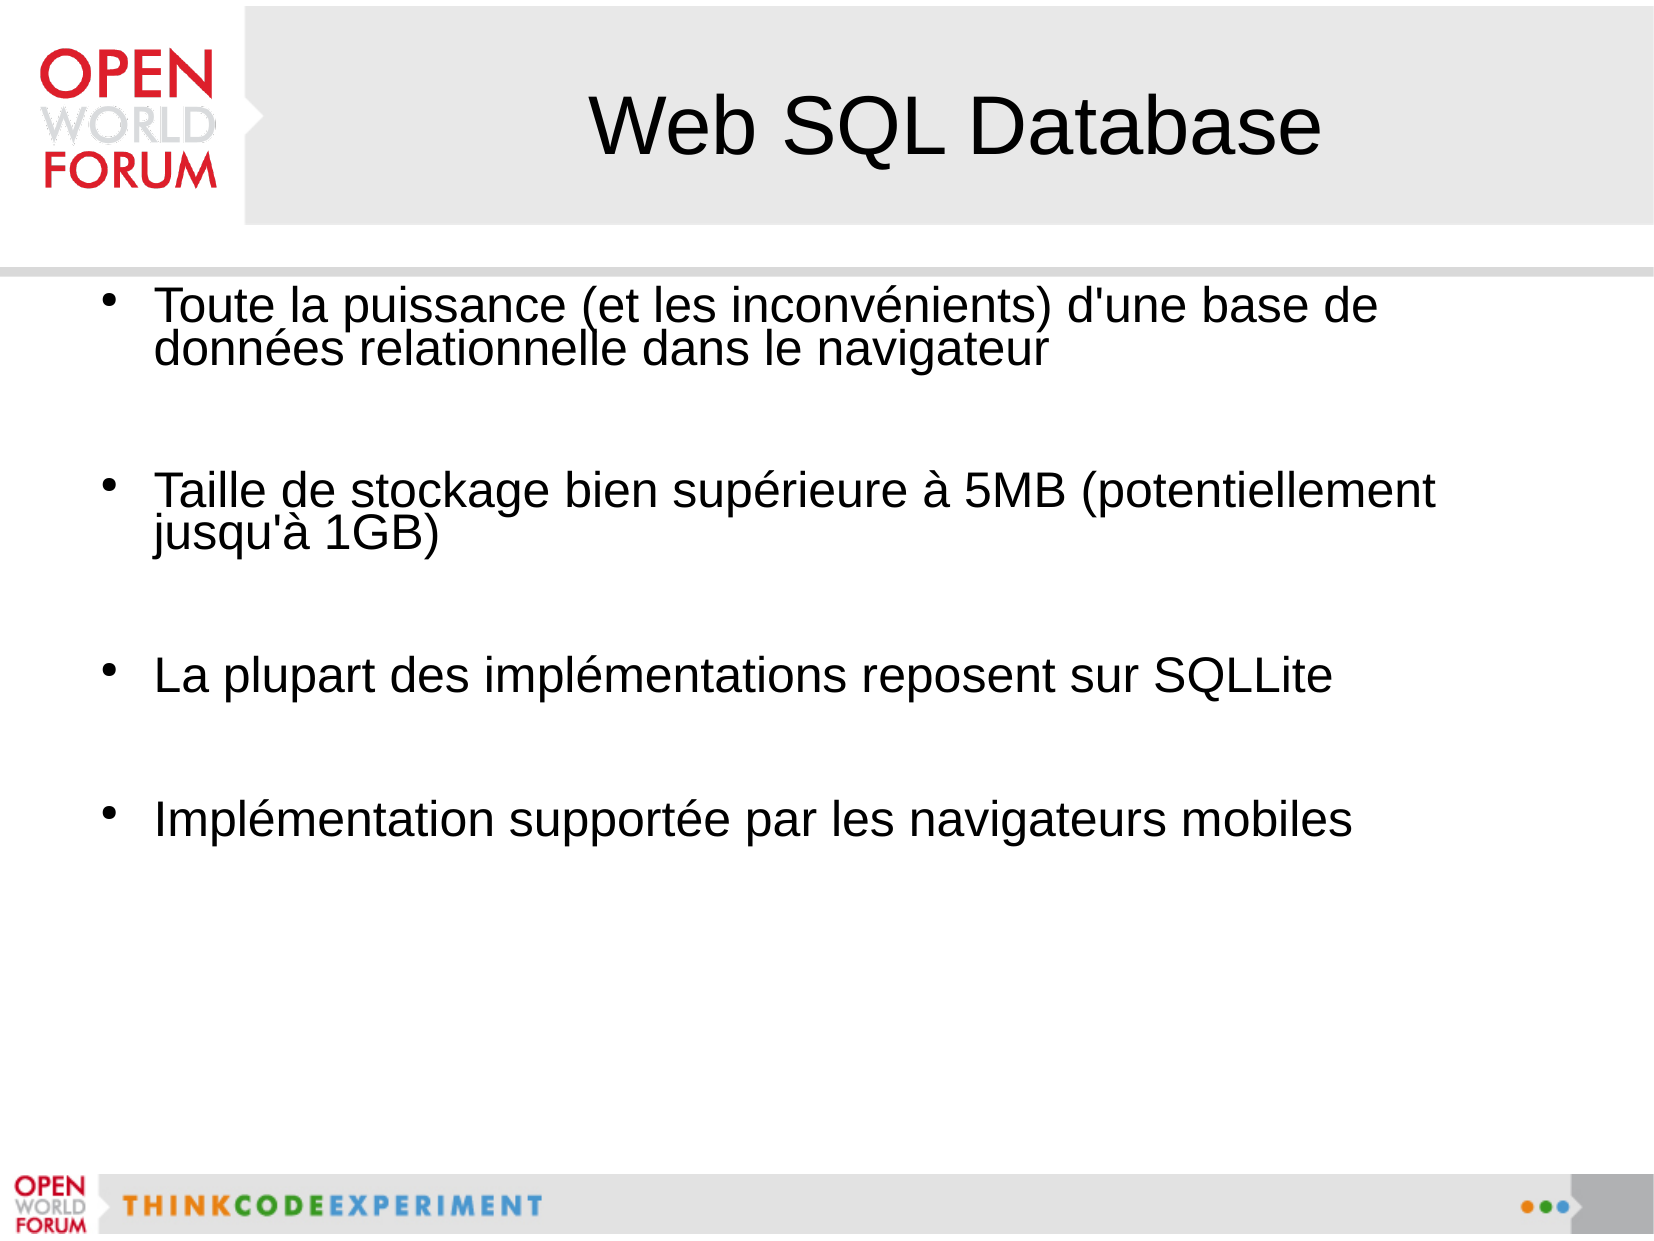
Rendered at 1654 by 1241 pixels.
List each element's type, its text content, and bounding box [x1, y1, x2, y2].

list Toute la puissance (et les inconvénients) d'une base de données relationnelle dans le navigateur Taille de stockage bien supérieure à 5MB (potentiellement jusqu'à 1GB) La plupart des implémentations reposent sur SQLLite Implémentation supportée par les navigateurs mobiles [82, 289, 1571, 882]
title Web SQL Database [271, 0, 1642, 188]
picture [11, 6, 1654, 225]
picture [0, 1174, 1654, 1234]
